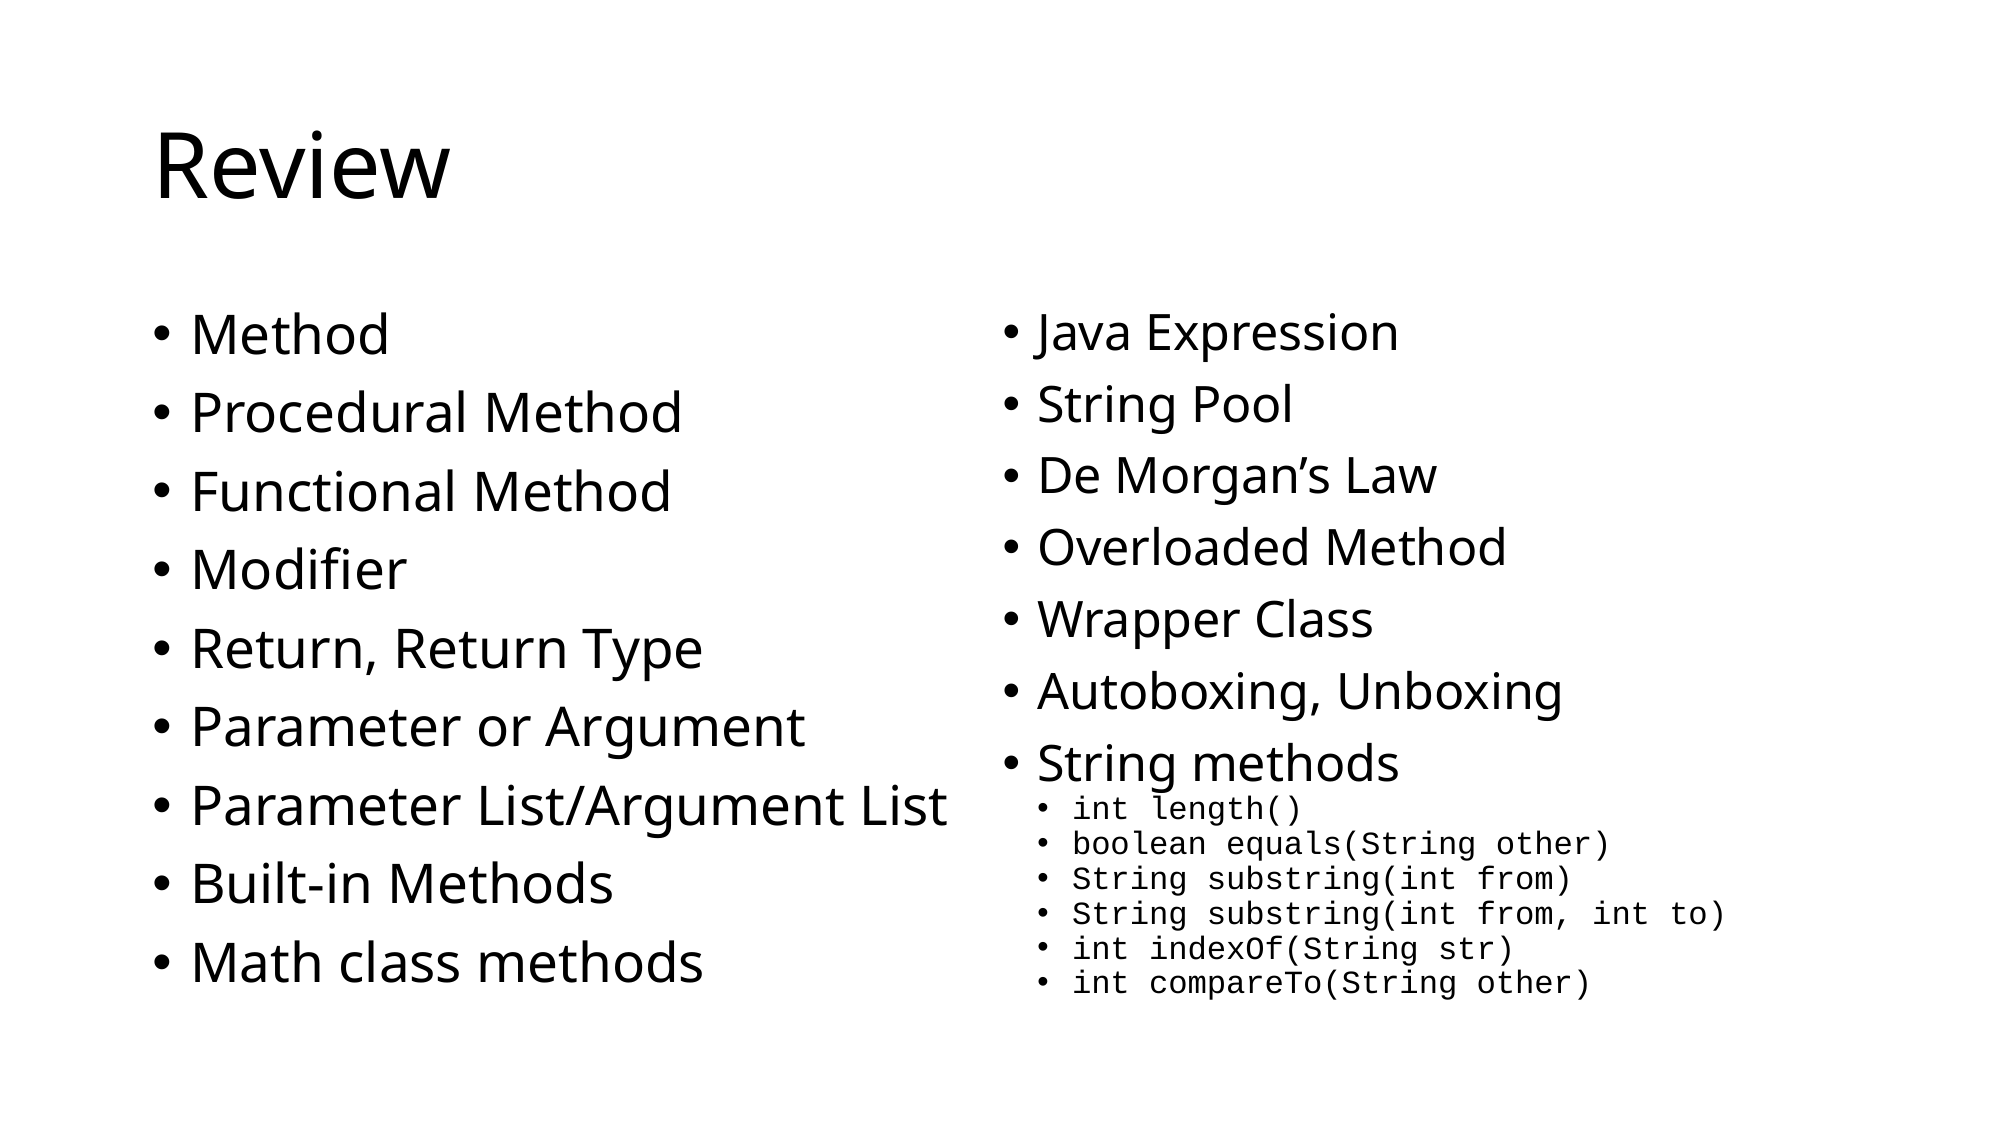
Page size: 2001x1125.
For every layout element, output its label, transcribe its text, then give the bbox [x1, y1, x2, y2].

list Java Expression String Pool De Morgan’s Law Overloaded Method Wrapper Class Autoboxing, Unboxing String methods() int length() boolean equals(String other) String substring(int from) String substring(int from, int to) int indexOf(String str) int compareTo(String other) [987, 299, 1863, 1014]
title Review [137, 59, 1863, 278]
list Method Procedural Method Functional Method Modifier Return, Return Type Parameter or Argument Parameter List/Argument List Built-in Methods Math class methods [137, 299, 987, 1014]
